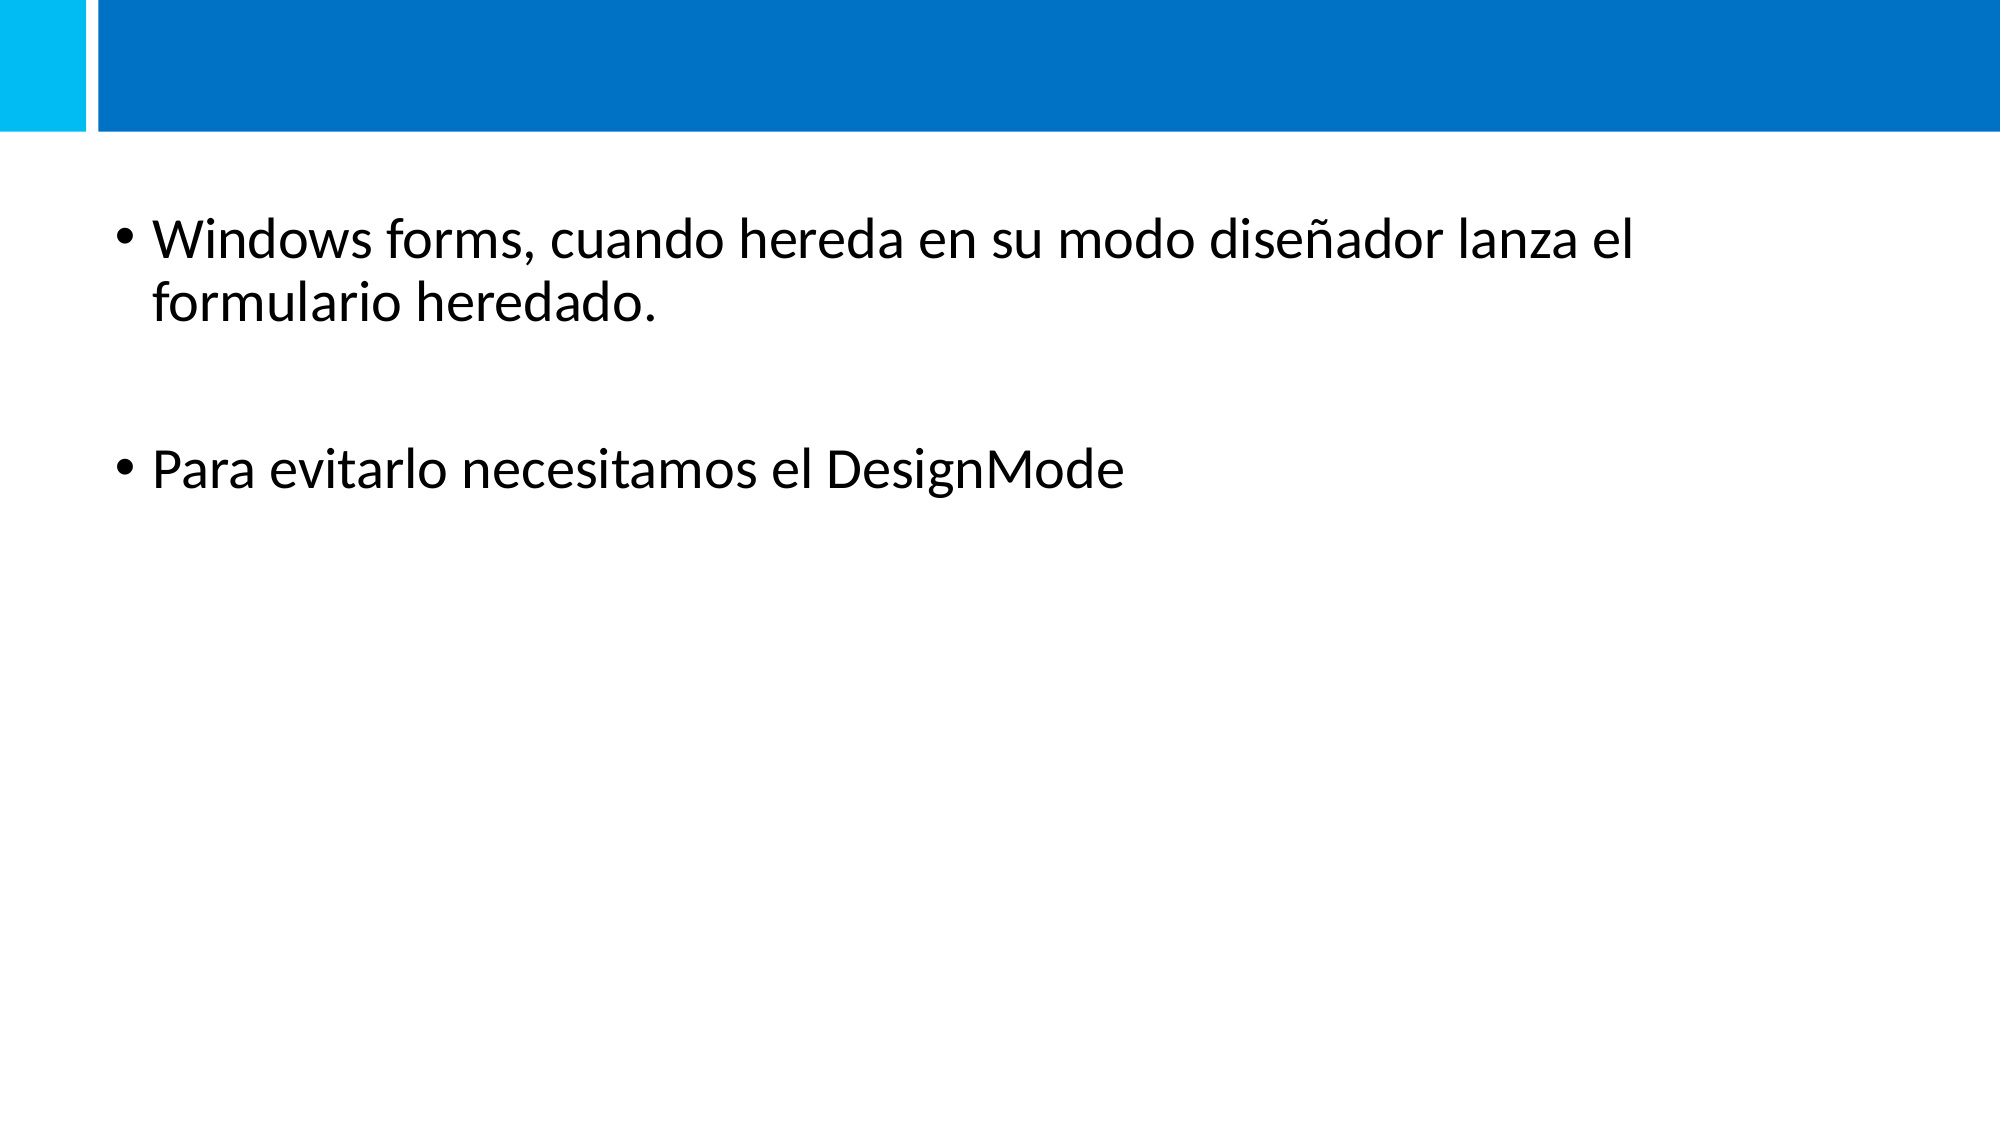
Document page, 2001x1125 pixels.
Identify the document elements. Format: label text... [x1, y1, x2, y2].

list Windows forms, cuando hereda en su modo diseñador lanza el formulario heredado. Para evitarlo necesitamos el DesignMode [99, 200, 1900, 1005]
